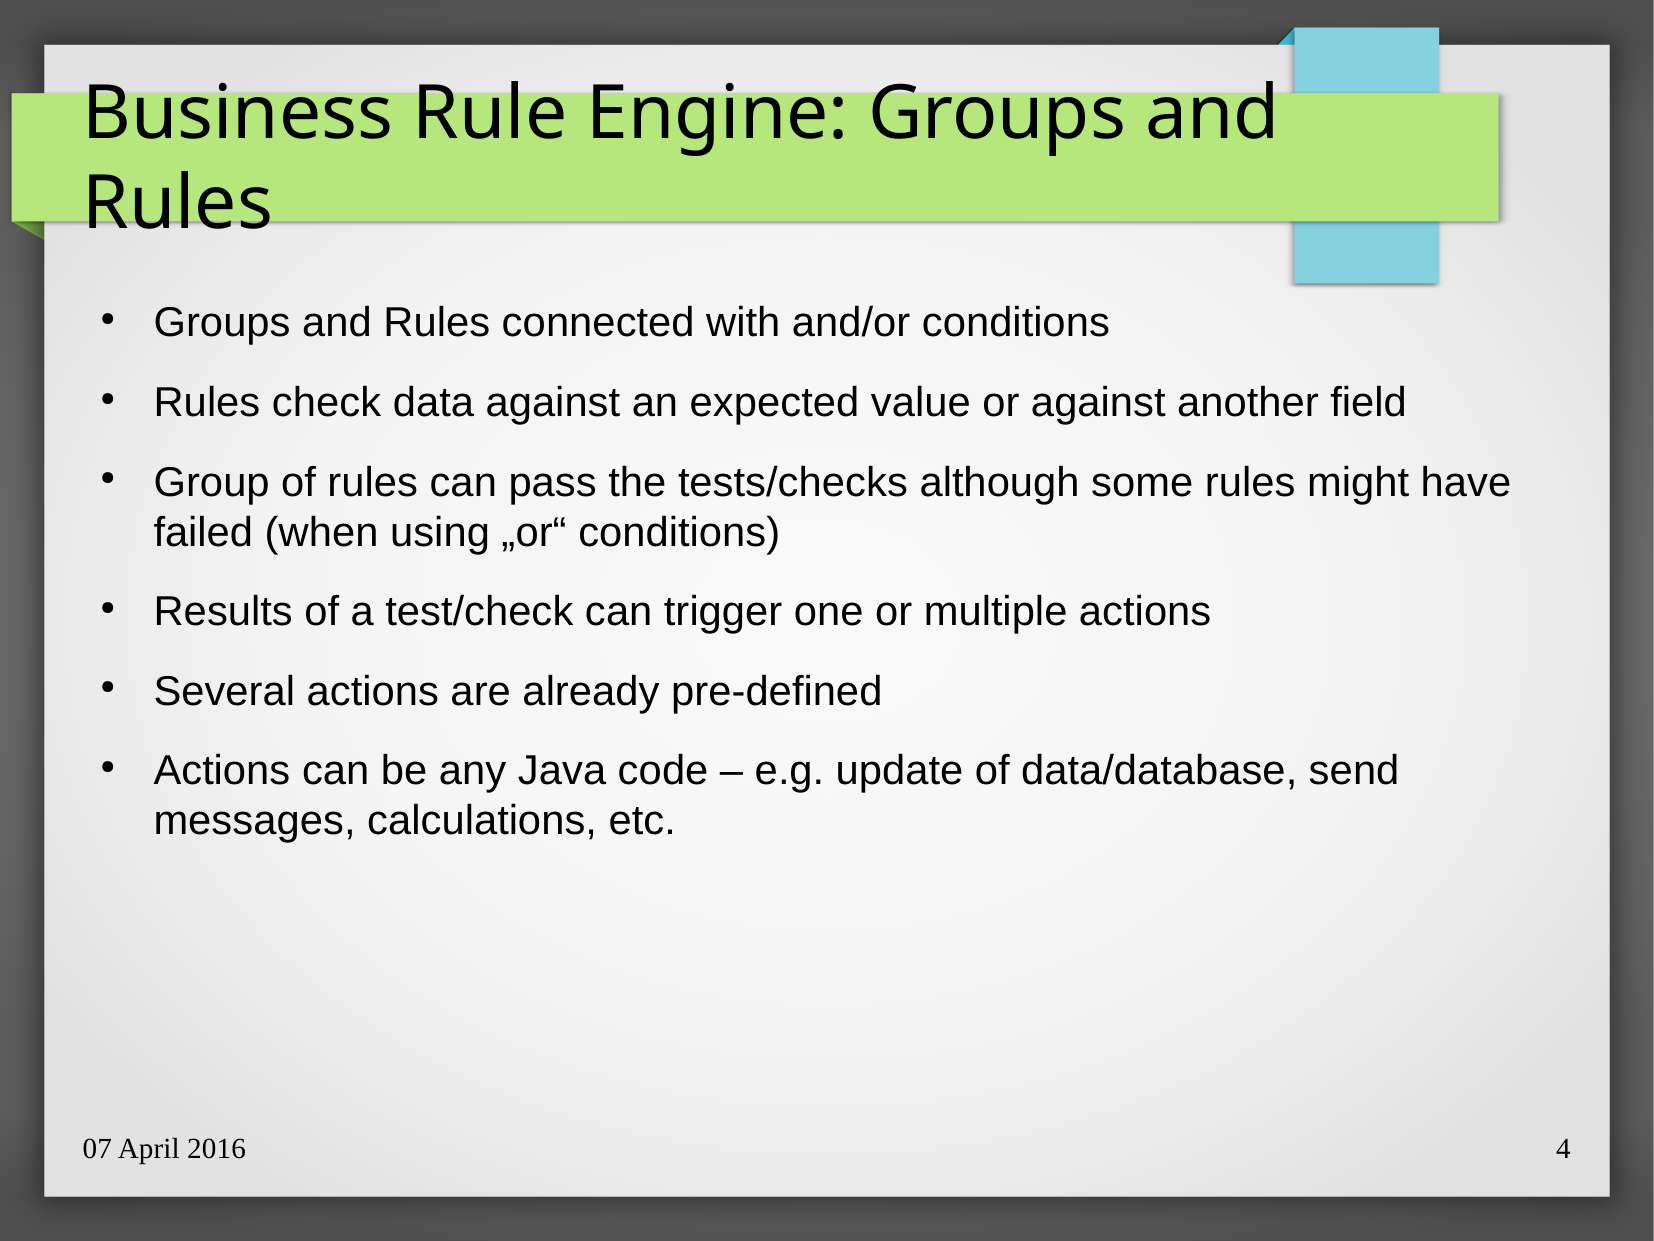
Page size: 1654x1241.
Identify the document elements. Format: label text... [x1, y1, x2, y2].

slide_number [82, 1129, 468, 1216]
slide_number 4 [1185, 1129, 1571, 1216]
picture [0, 0, 1654, 1241]
title Business Rule Engine: Groups and Rules [82, 94, 1489, 213]
list Groups and Rules connected with and/or conditions Rules check data against an expected value or against another field Group of rules can pass the tests/checks although some rules might have failed (when using „or“ conditions) Results of a test/check can trigger one or multiple actions Several actions are already pre-defined Actions can be any Java code – e.g. update of data/database, send messages, calculations, etc. [82, 295, 1571, 1015]
